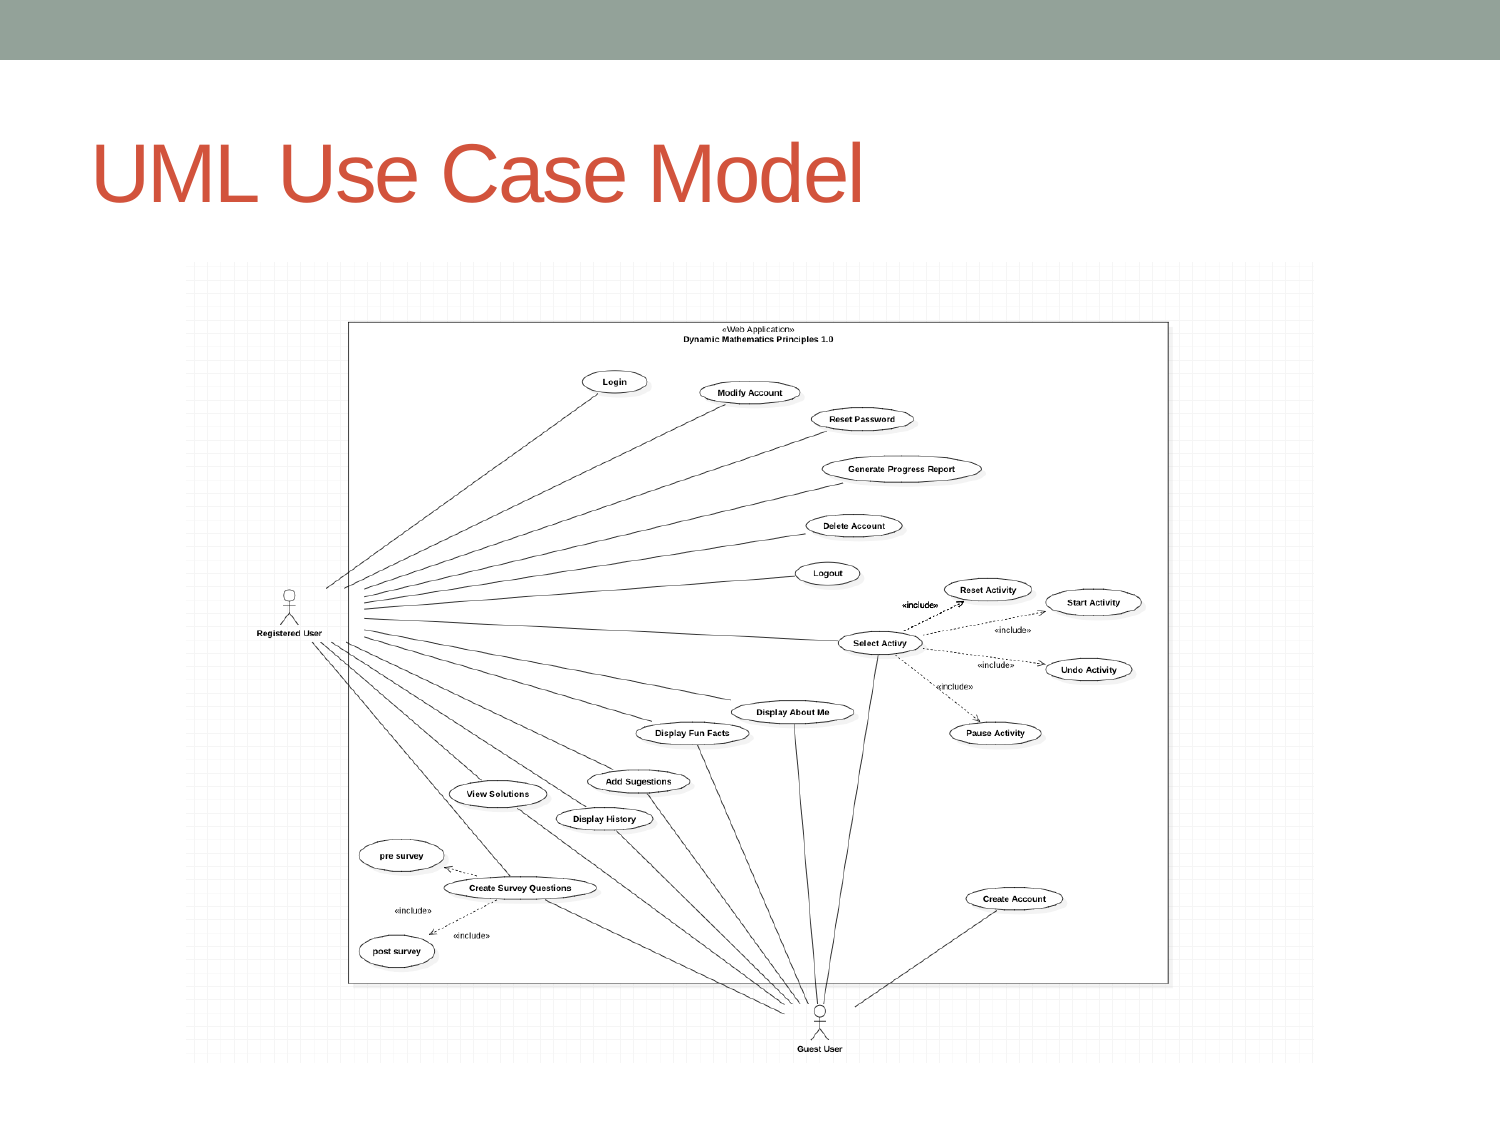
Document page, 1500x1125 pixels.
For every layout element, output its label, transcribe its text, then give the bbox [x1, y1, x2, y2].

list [74, 262, 1426, 1063]
title UML Use Case Model [75, 87, 1425, 250]
